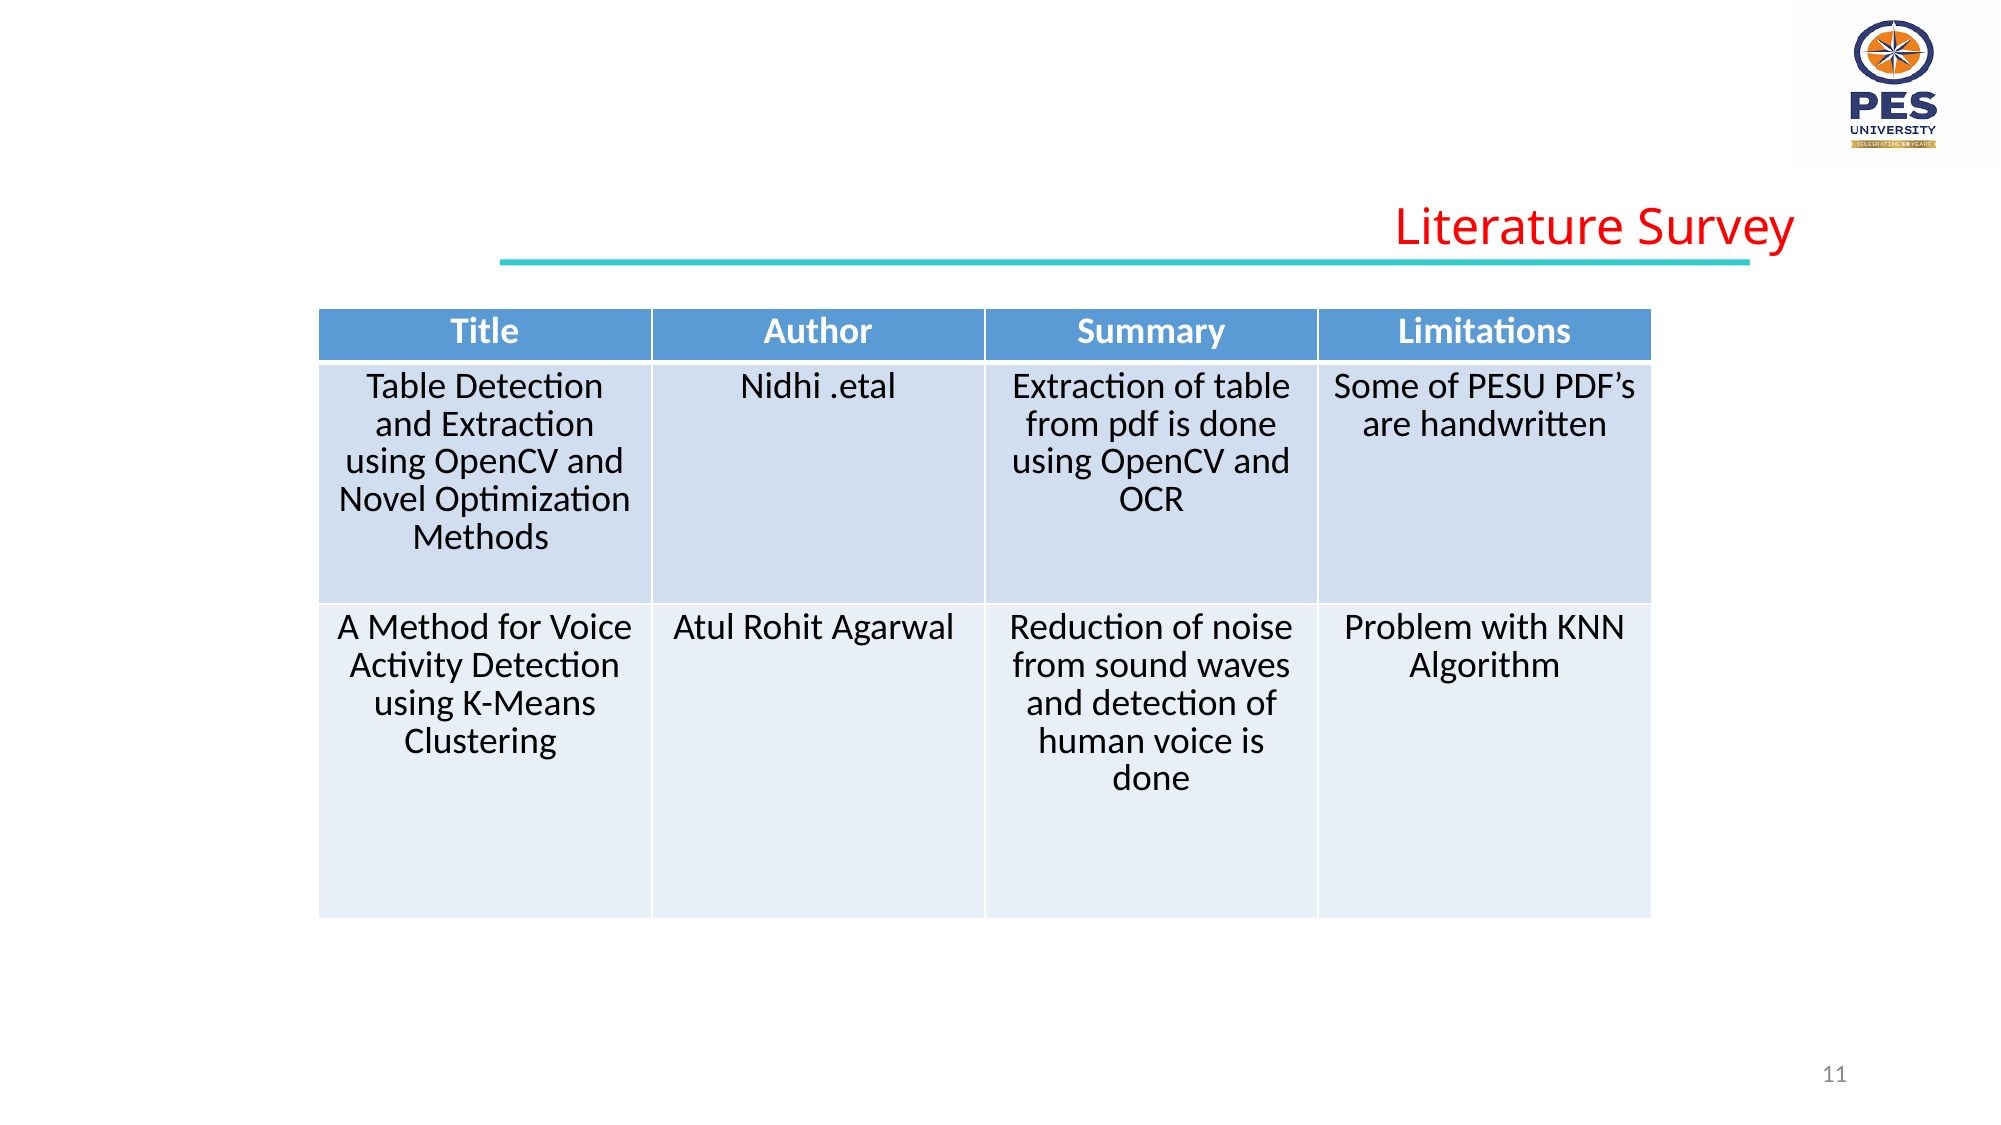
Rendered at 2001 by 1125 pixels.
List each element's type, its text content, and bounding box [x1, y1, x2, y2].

table_cell Problem with KNN Algorithm [1319, 605, 1651, 918]
table_cell Some of PESU PDF’s are handwritten [1319, 365, 1651, 603]
table_cell Reduction of noise from sound waves and detection of human voice is done [986, 605, 1317, 918]
table_cell Atul Rohit Agarwal [653, 605, 984, 918]
table_cell Extraction of table from pdf is done using OpenCV and OCR [986, 365, 1317, 603]
table_cell Nidhi .etal [653, 365, 984, 603]
table_header Summary [986, 309, 1317, 360]
table_header Limitations [1319, 309, 1651, 360]
text_box Literature Survey [1267, 186, 1810, 262]
table_cell Table Detection and Extraction using OpenCV and Novel Optimization Methods [319, 365, 651, 603]
slide_number 11 [1412, 1042, 1863, 1103]
table_cell A Method for Voice Activity Detection using K-Means Clustering [319, 605, 651, 918]
picture [1787, 0, 2000, 169]
text_box [500, 259, 1750, 266]
table_header Title [319, 309, 651, 360]
table_header Author [653, 309, 984, 360]
